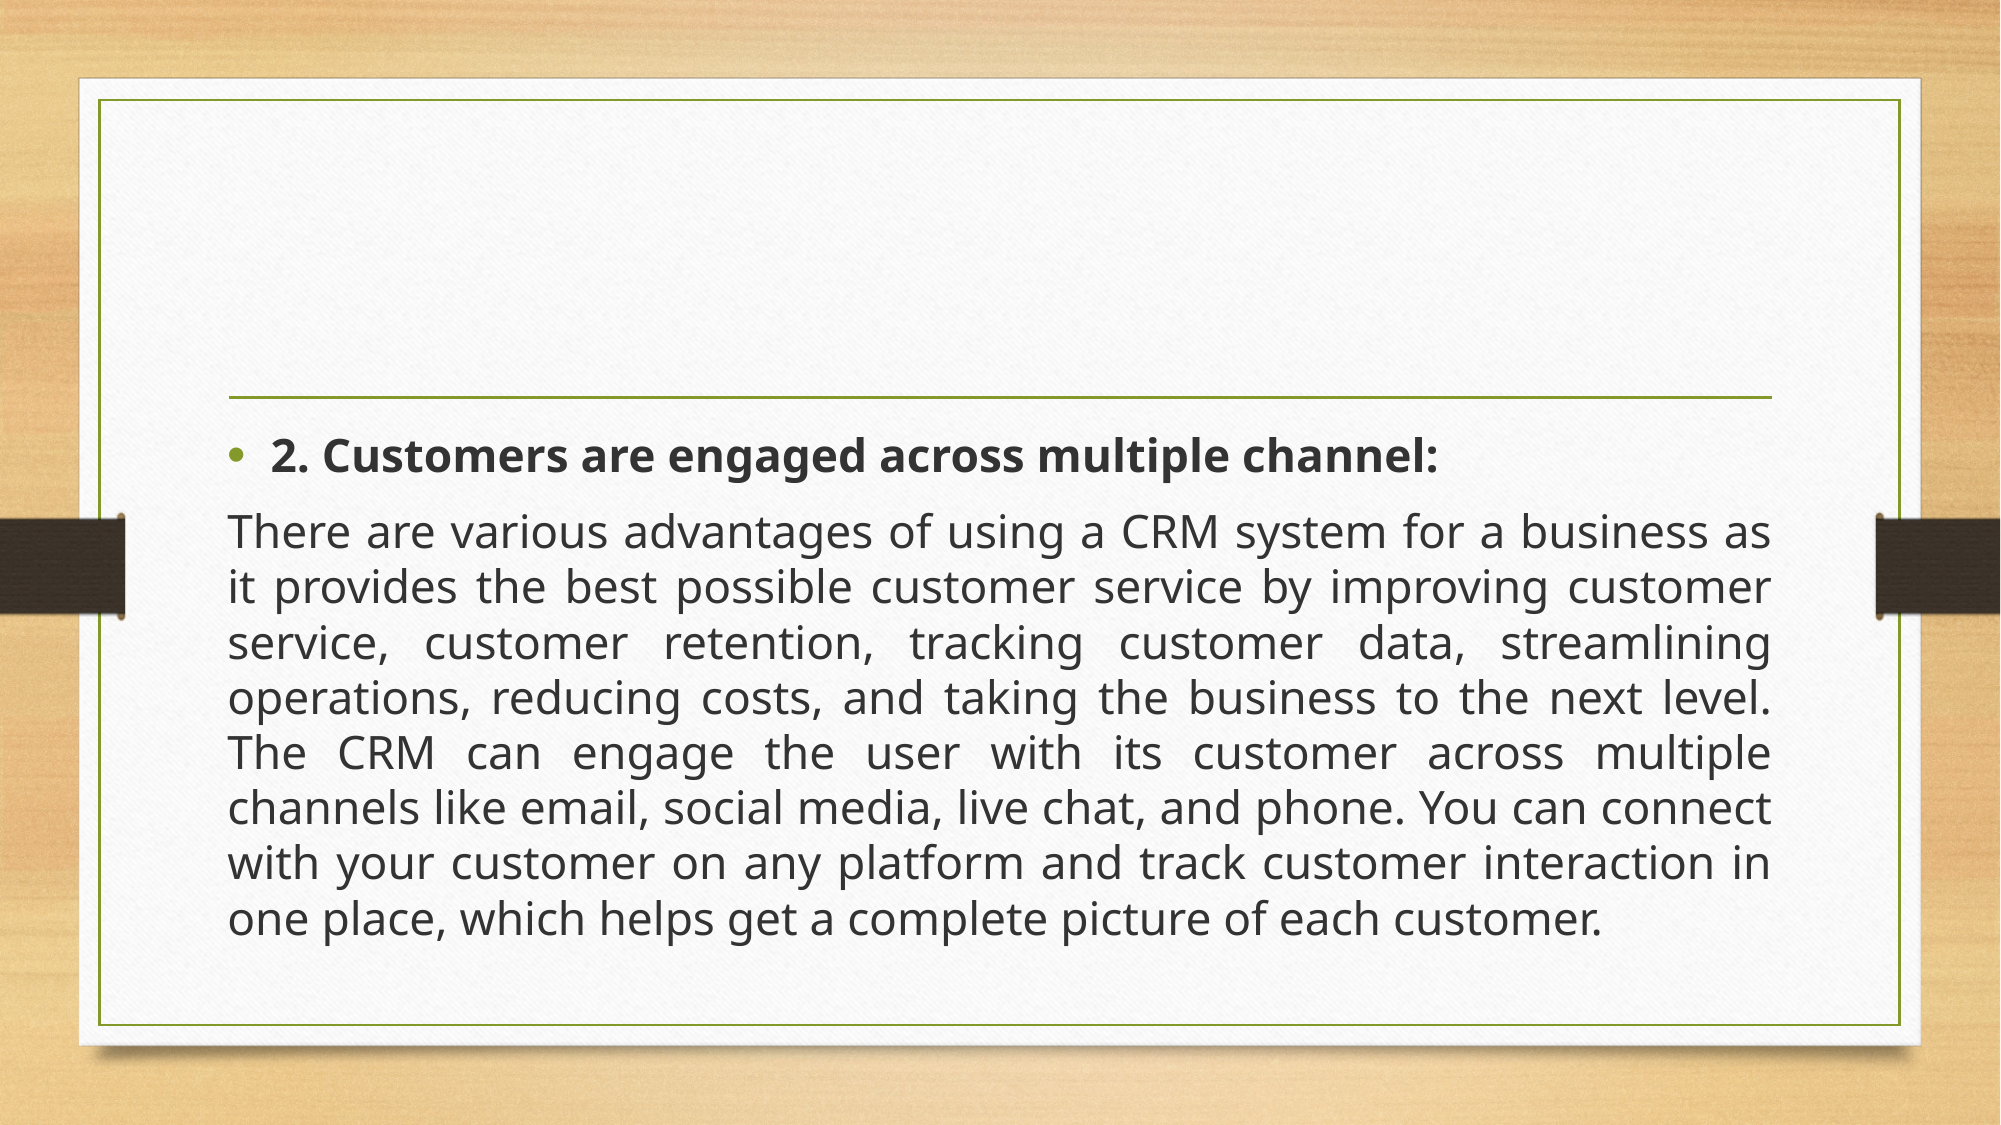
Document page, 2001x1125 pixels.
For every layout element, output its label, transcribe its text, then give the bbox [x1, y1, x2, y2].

picture [0, 0, 2001, 1125]
list 2. Customers are engaged across multiple channel: There are various advantages of using a CRM system for a business as it provides the best possible customer service by improving customer service, customer retention, tracking customer data, streamlining operations, reducing costs, and taking the business to the next level. The CRM can engage the user with its customer across multiple channels like email, social media, live chat, and phone. You can connect with your customer on any platform and track customer interaction in one place, which helps get a complete picture of each customer. [212, 419, 1788, 964]
